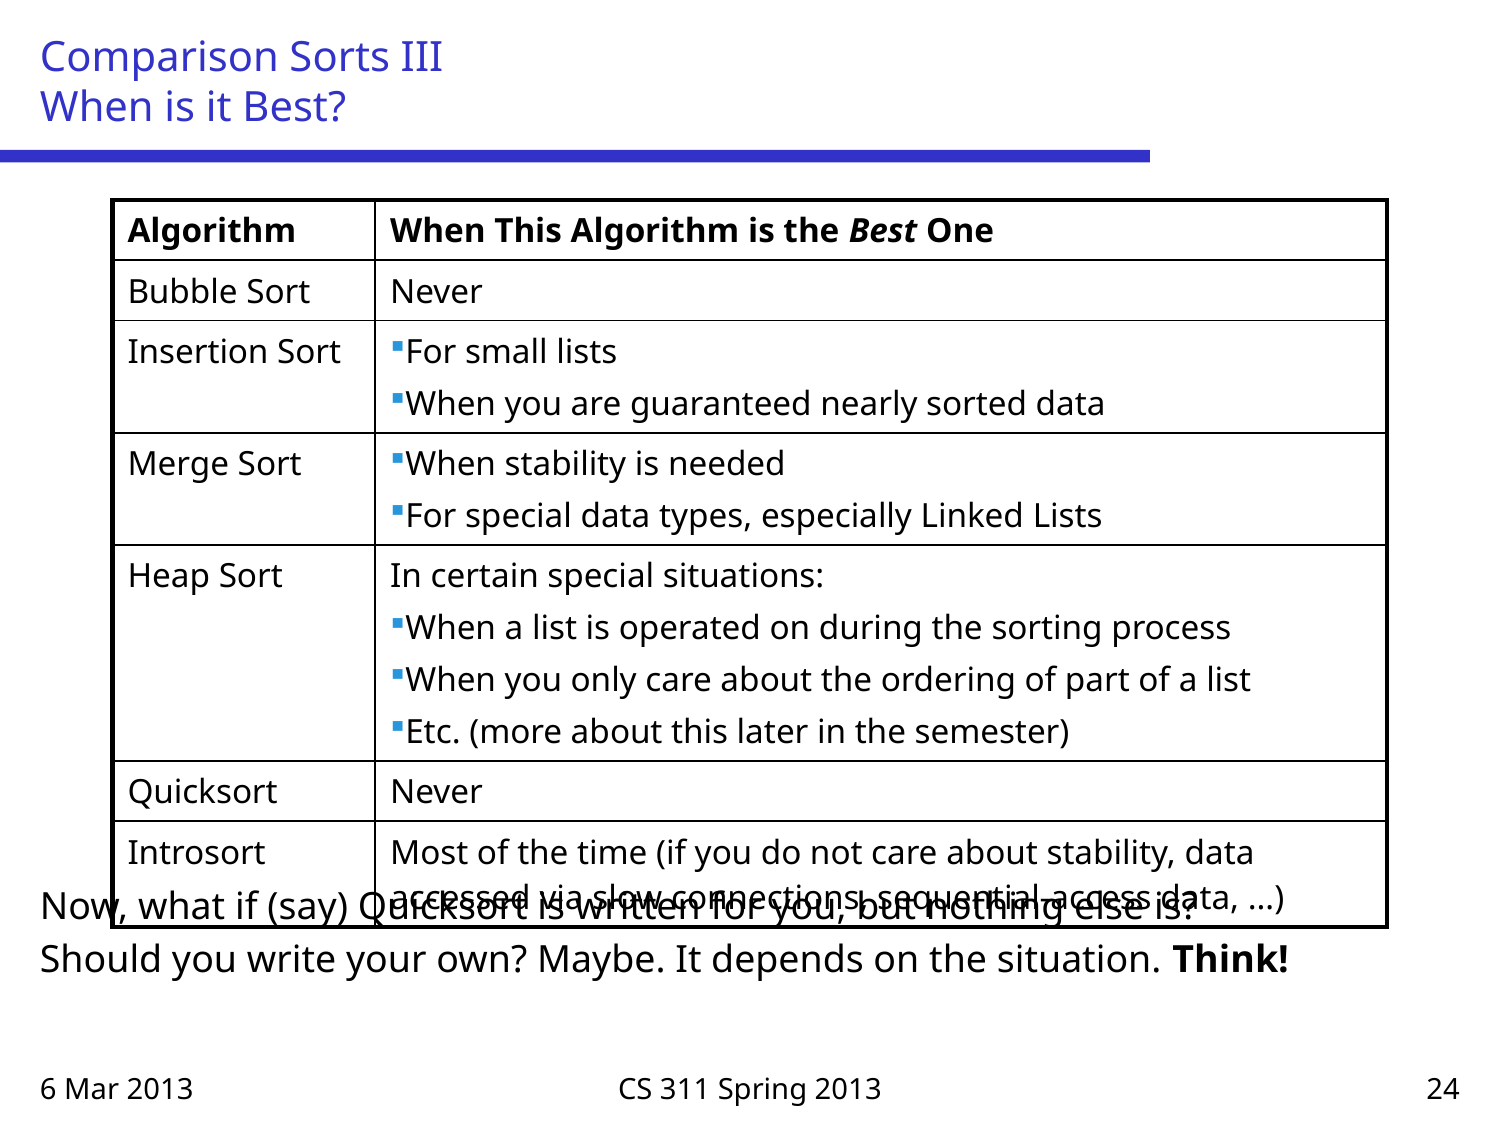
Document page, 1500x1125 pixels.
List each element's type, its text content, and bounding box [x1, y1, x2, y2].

table_cell Never [376, 762, 1385, 820]
table_cell Merge Sort [115, 434, 374, 544]
title Comparison Sorts III When is it Best? [24, 24, 1475, 138]
table_cell Insertion Sort [115, 321, 374, 432]
footer CS 311 Spring 2013 [387, 1062, 1113, 1113]
table_cell For small lists When you are guaranteed nearly sorted data [376, 321, 1385, 432]
table_cell Quicksort [115, 762, 374, 820]
table_header When This Algorithm is the Best One [376, 202, 1385, 259]
table_cell Introsort [115, 822, 374, 925]
table_cell Never [376, 261, 1385, 320]
table_cell When stability is needed For special data types, especially Linked Lists [376, 434, 1385, 544]
table_cell Heap Sort [115, 546, 374, 760]
table_cell In certain special situations: When a list is operated on during the sorting process When you only care about the ordering of part of a list Etc. (more about this later in the semester) [376, 546, 1385, 760]
table_cell Bubble Sort [115, 261, 374, 320]
table_header Algorithm [115, 202, 374, 259]
table_cell Most of the time (if you do not care about stability, data accessed via slow connections, sequential-access data, …) [376, 822, 1385, 925]
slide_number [24, 1062, 375, 1113]
list Now, what if (say) Quicksort is written for you, but nothing else is? Should you write your own? Maybe. It depends on the situation. Think! [24, 174, 1475, 1050]
slide_number 24 [1125, 1062, 1475, 1113]
